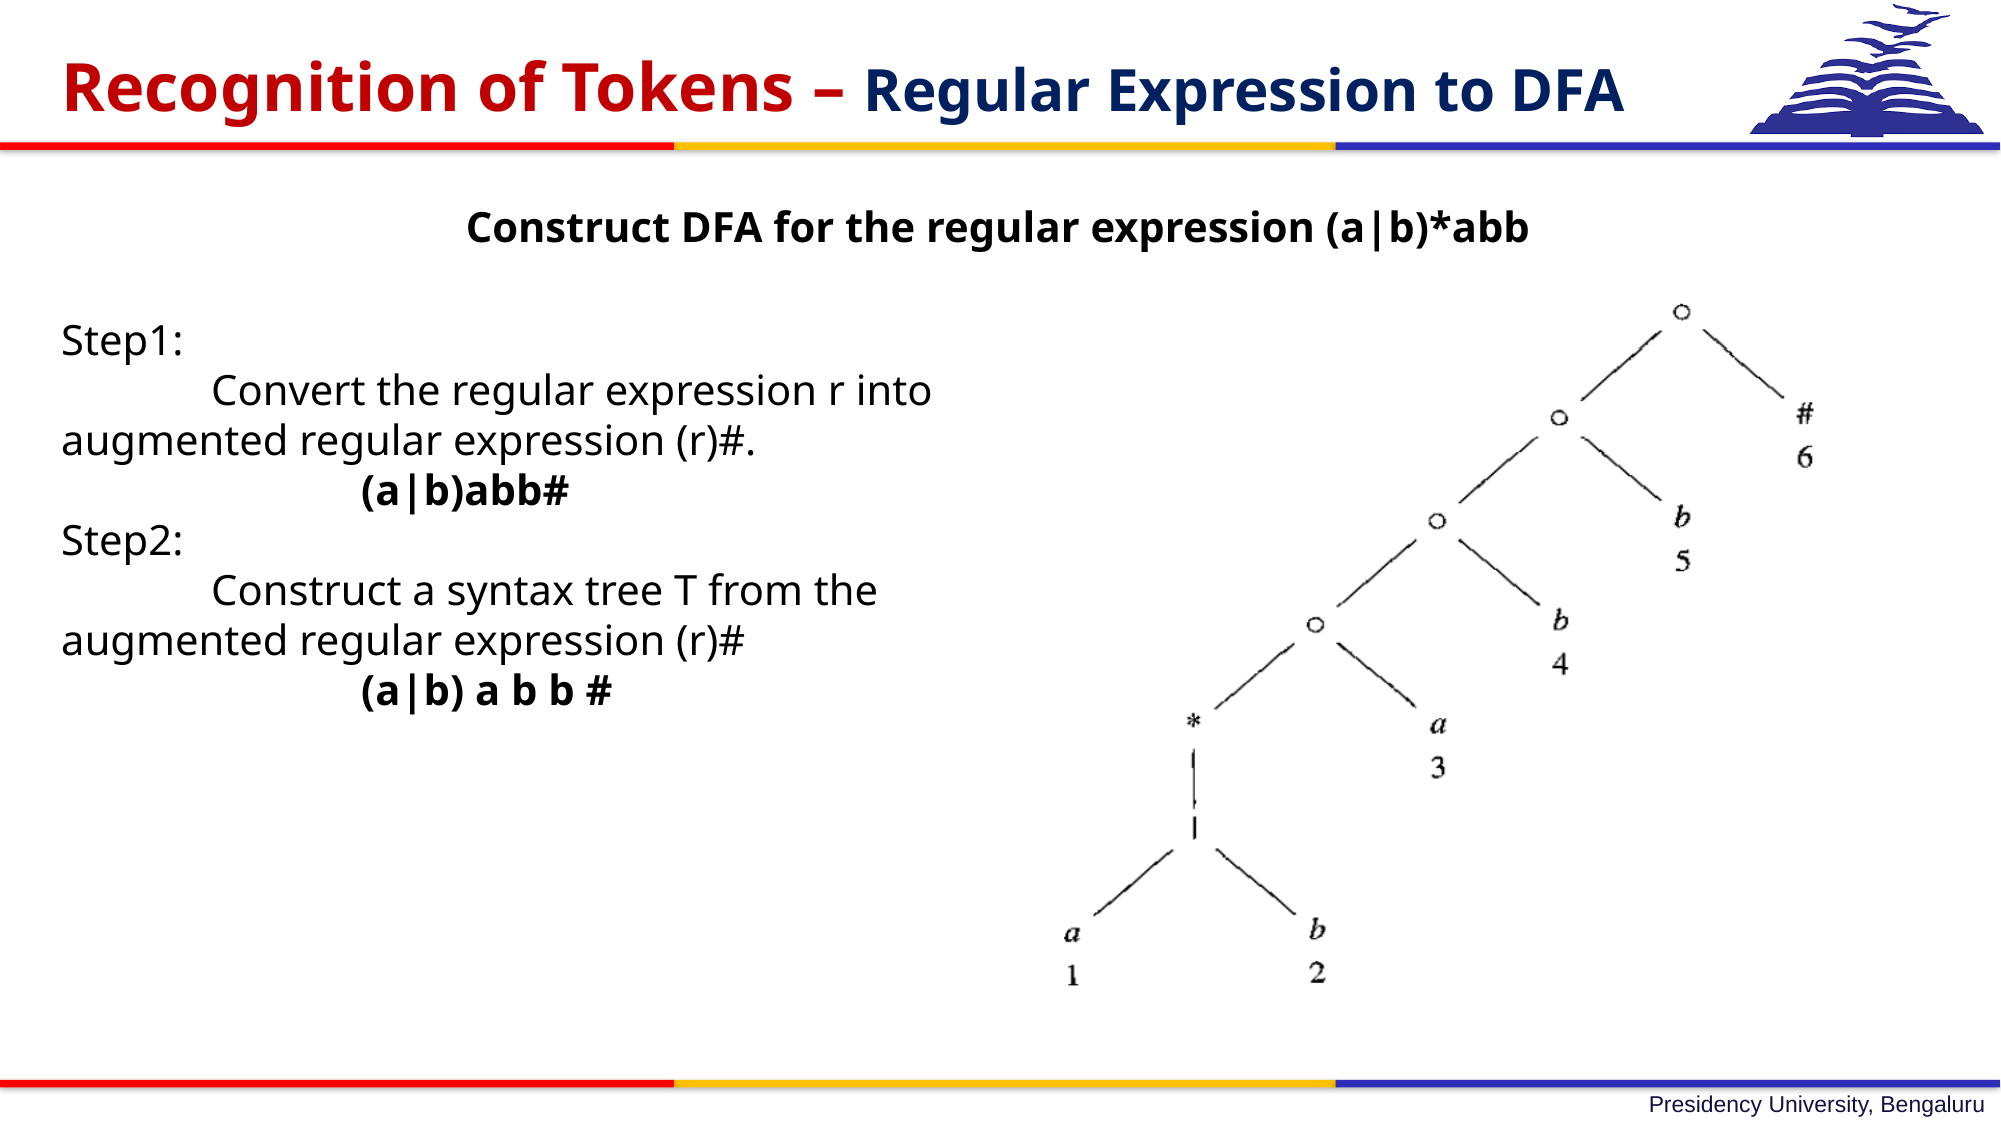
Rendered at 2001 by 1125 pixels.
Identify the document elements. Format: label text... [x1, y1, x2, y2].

picture [1749, 4, 1984, 138]
text_box Recognition of Tokens – Regular Expression to DFA [46, 37, 1891, 125]
picture [999, 276, 1891, 1028]
text_box Step1: Convert the regular expression r into augmented regular expression (r)#. (a|b)abb# Step2: Construct a syntax tree T from the augmented regular expression (r)# (a|b) a b b # [46, 306, 979, 722]
text_box Construct DFA for the regular expression (a|b)*abb [46, 193, 1950, 259]
